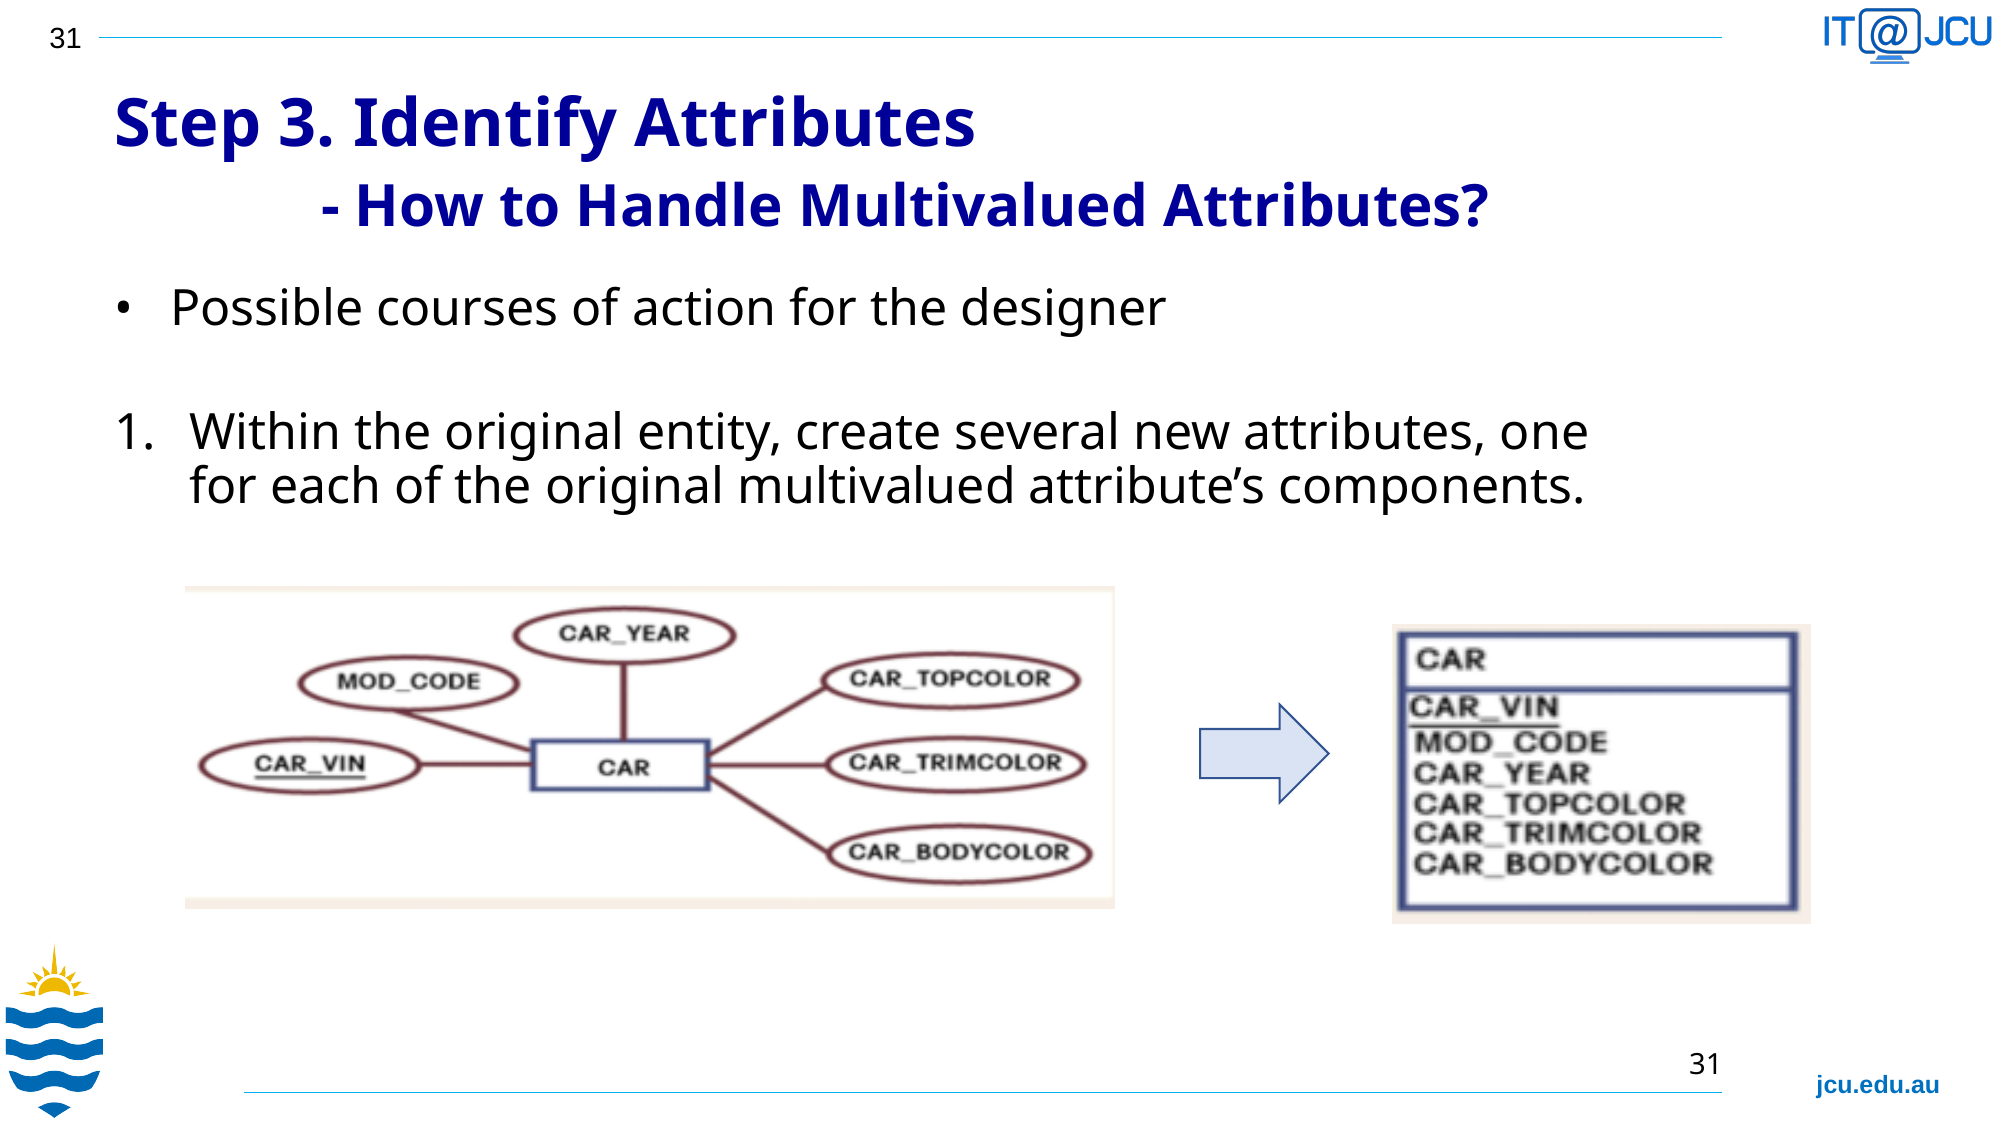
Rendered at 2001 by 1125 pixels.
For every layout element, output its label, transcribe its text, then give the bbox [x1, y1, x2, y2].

text_box [762, 1037, 1238, 1113]
text_box 31 [1424, 1037, 1738, 1113]
picture [1392, 624, 1811, 924]
picture [0, 942, 110, 1125]
text_box Step 3. Identify Attributes - How to Handle Multivalued Attributes? [99, 57, 1638, 263]
text_box [1199, 701, 1331, 806]
picture [185, 586, 1115, 909]
text_box Possible courses of action for the designer Within the original entity, create several new attributes, one for each of the original multivalued attribute’s components. [99, 275, 1638, 625]
picture [1822, 6, 1995, 67]
